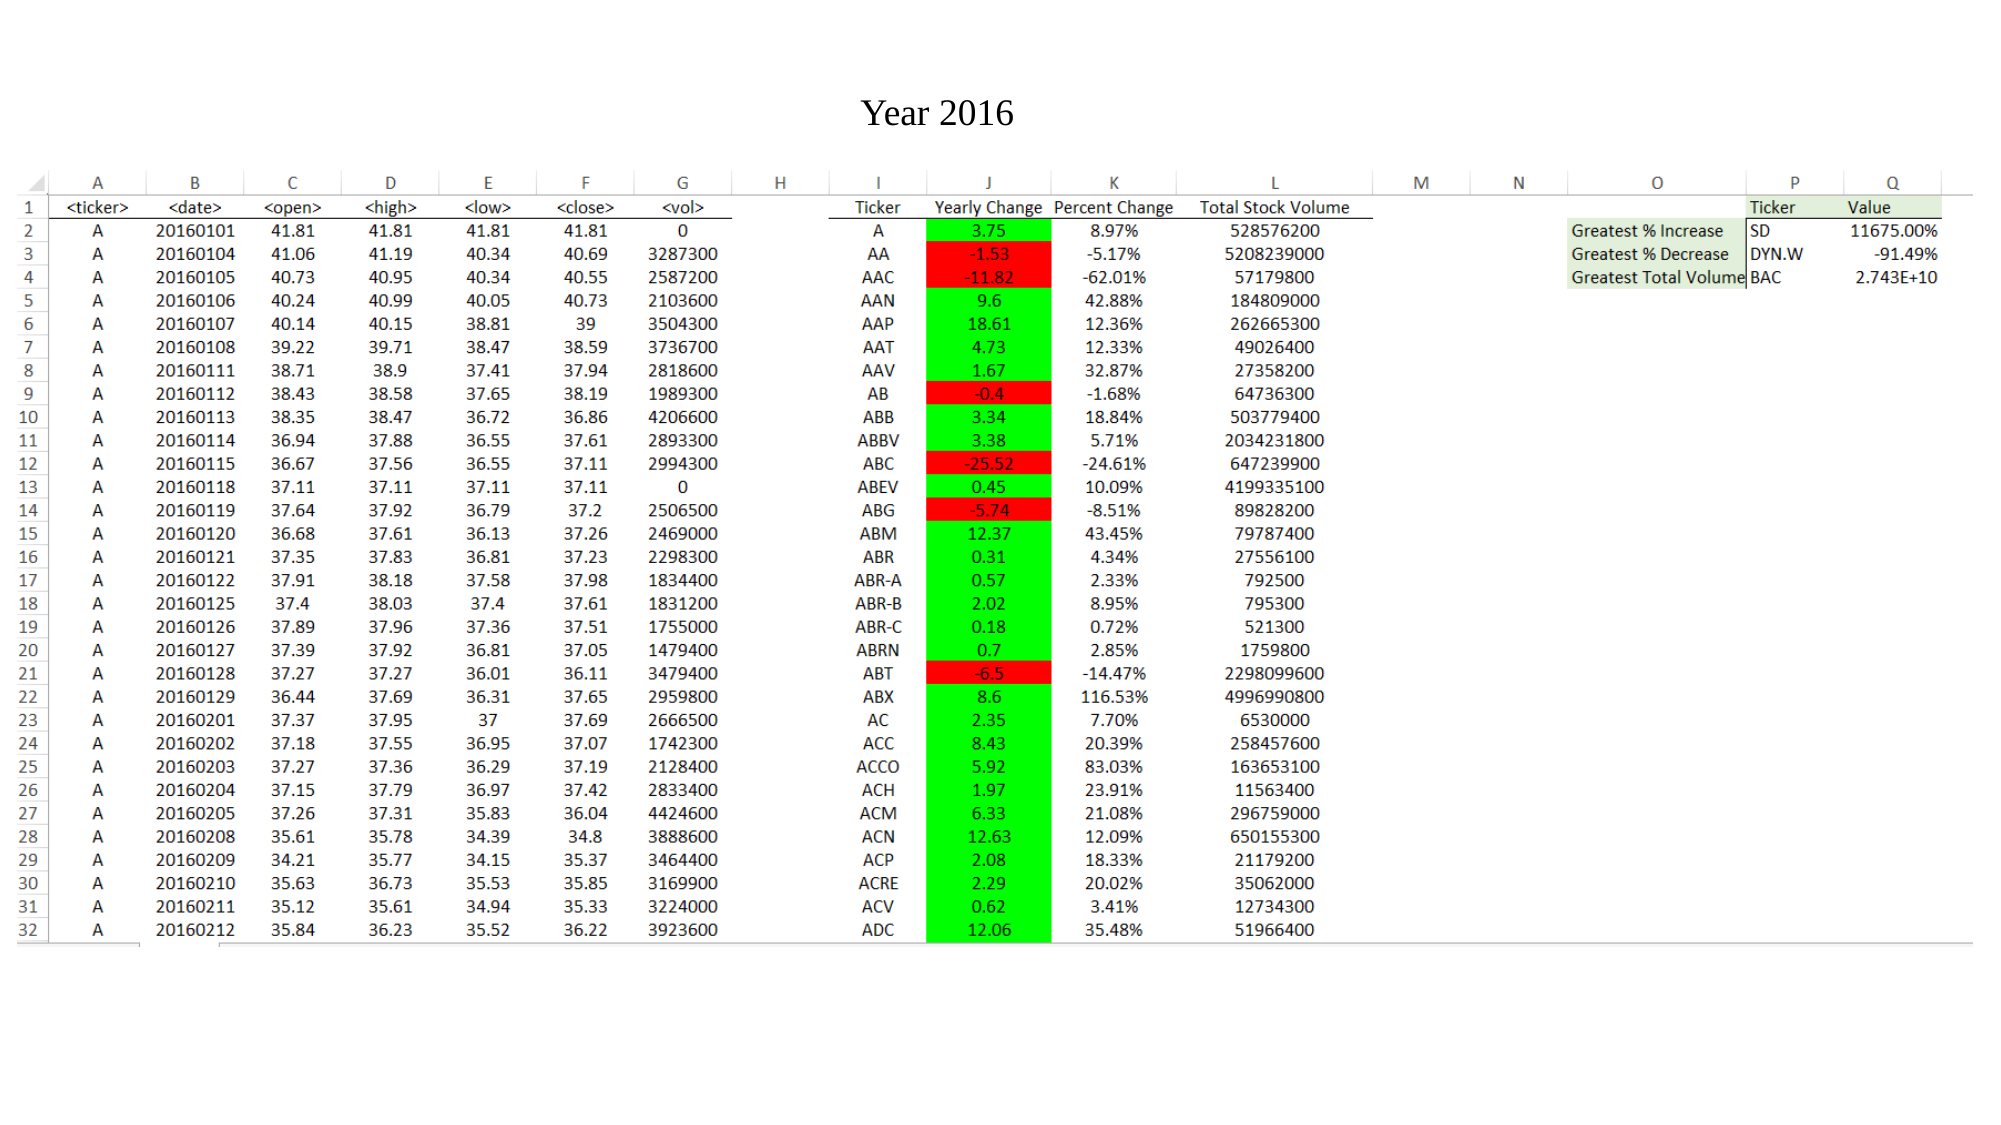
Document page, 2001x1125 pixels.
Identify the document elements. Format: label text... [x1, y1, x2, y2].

text_box Year 2016 [752, 80, 1122, 141]
picture [17, 169, 1973, 947]
